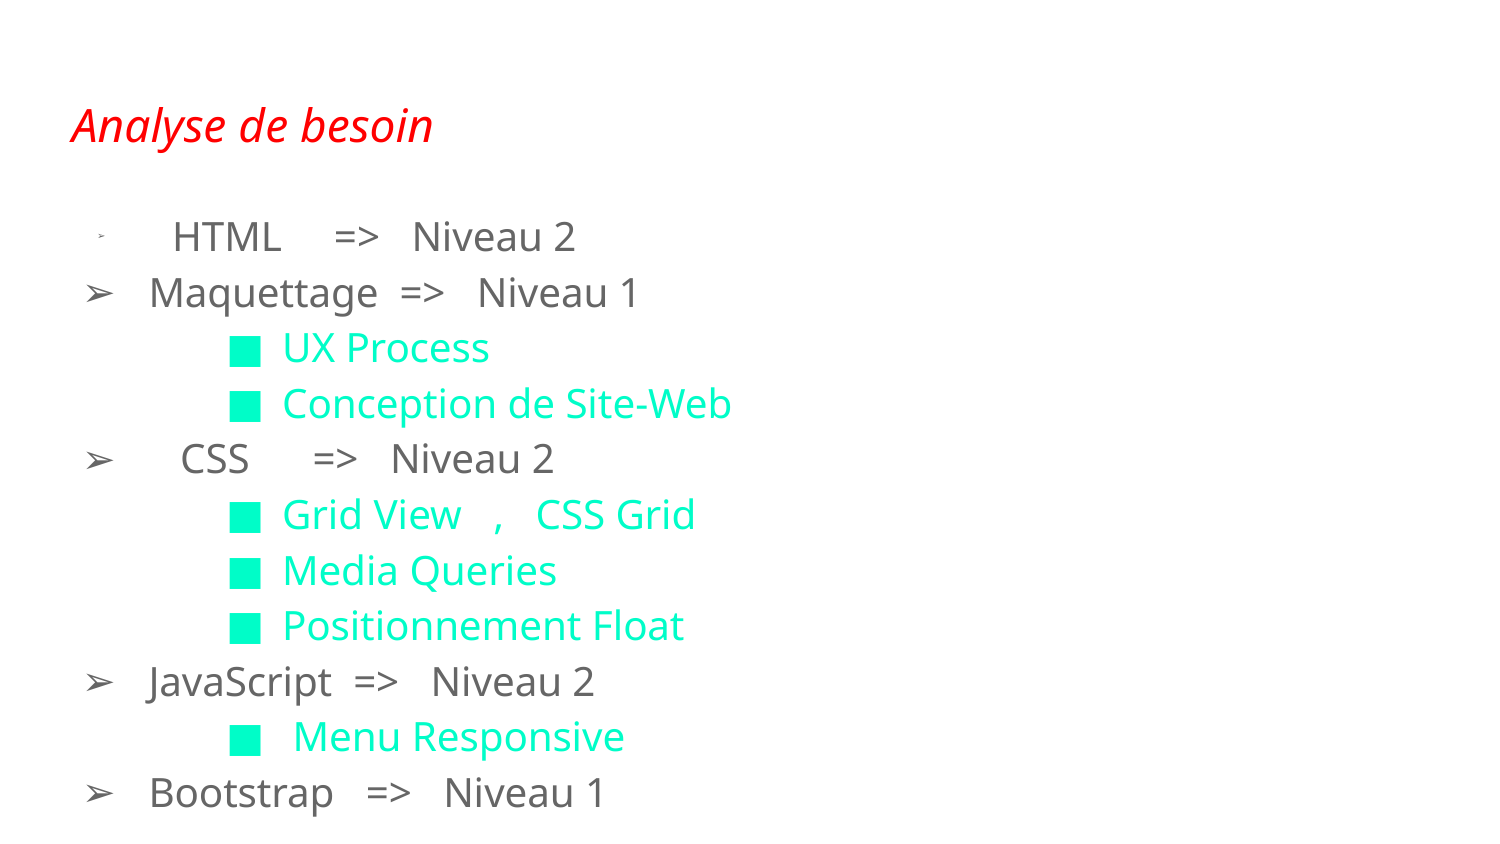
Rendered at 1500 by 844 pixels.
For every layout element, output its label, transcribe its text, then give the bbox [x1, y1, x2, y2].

list HTML => Niveau 2 Maquettage => Niveau 1 UX Process Conception de Site-Web CSS => Niveau 2 Grid View , CSS Grid Media Queries Positionnement Float JavaScript => Niveau 2 Menu Responsive Bootstrap => Niveau 1 [51, 189, 1449, 844]
title Analyse de besoin [51, 72, 1449, 167]
